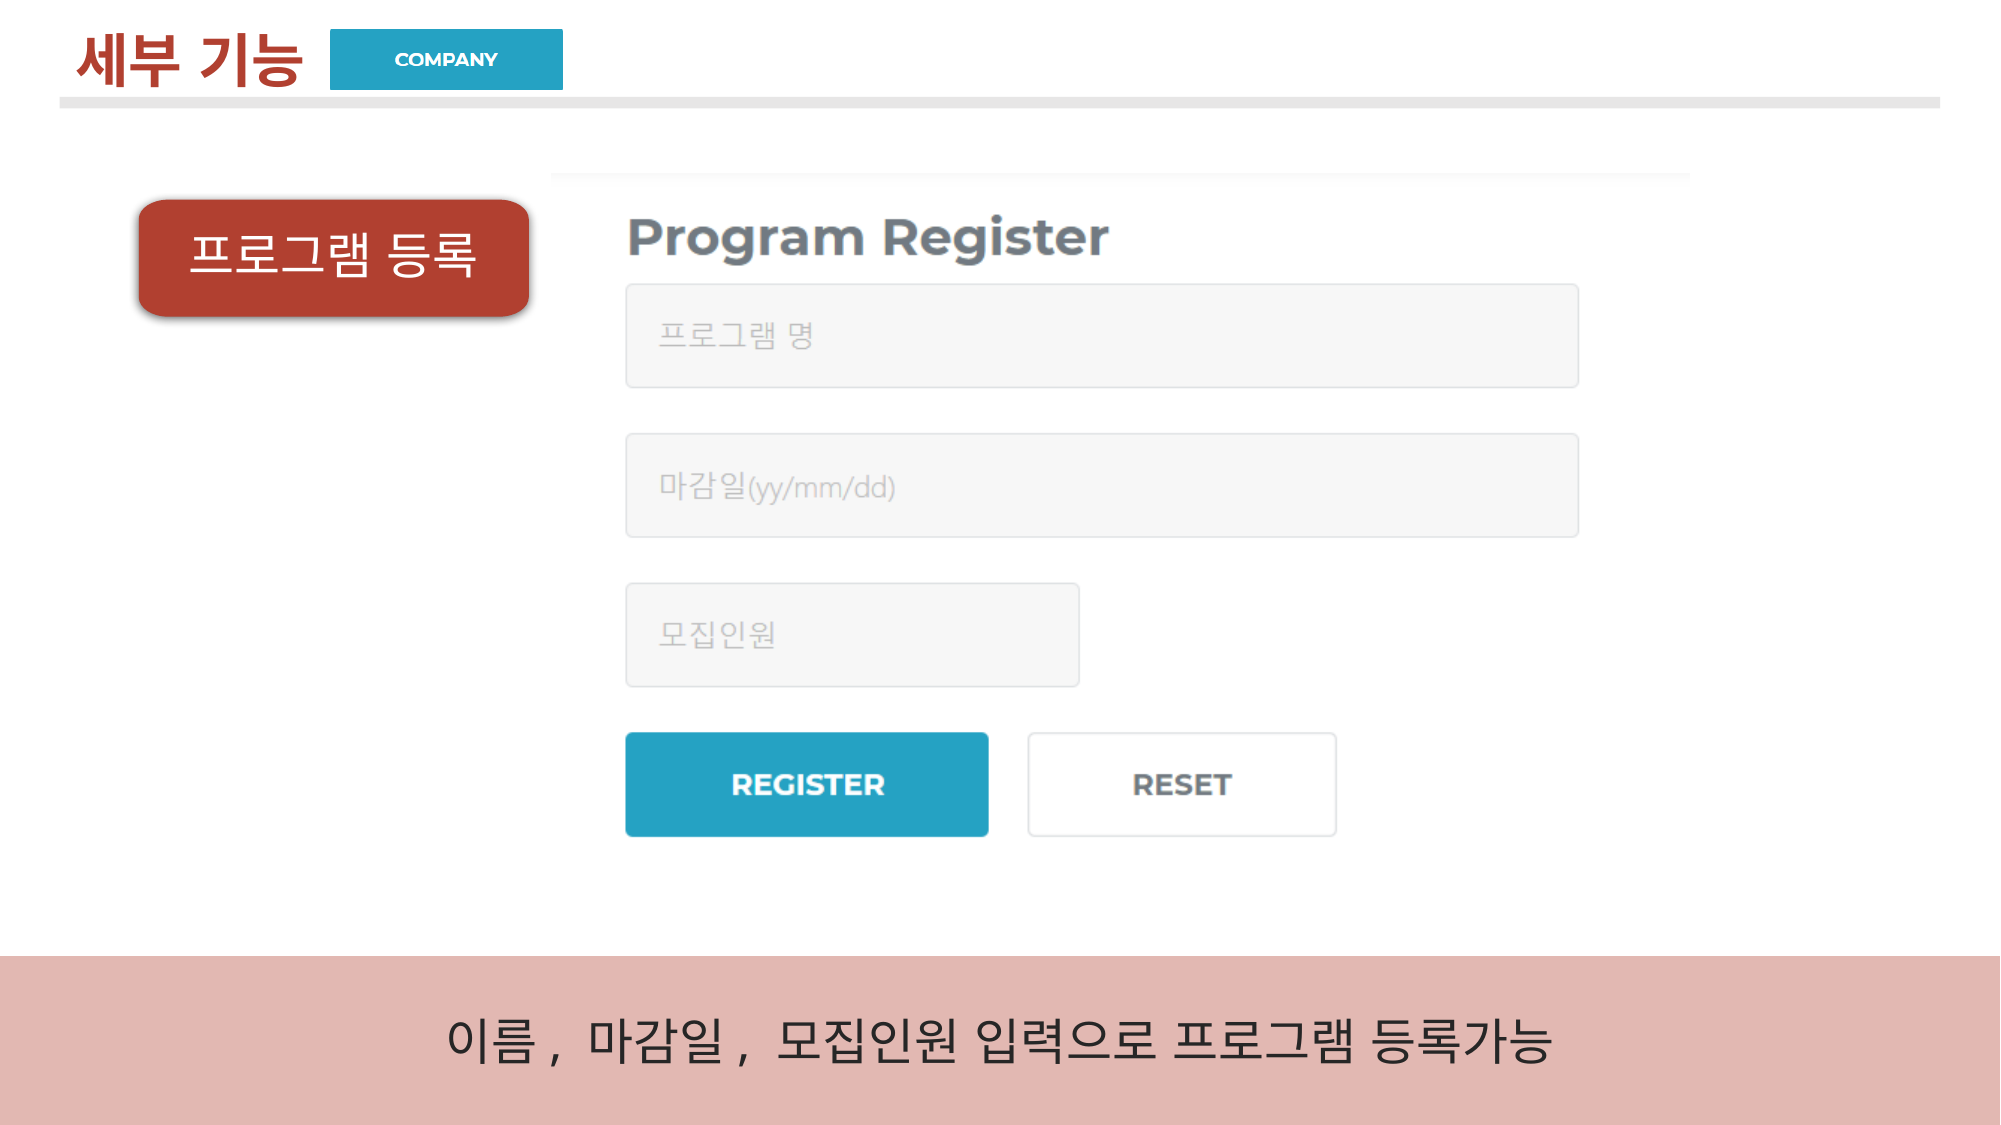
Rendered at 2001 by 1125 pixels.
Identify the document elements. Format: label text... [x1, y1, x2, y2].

text_box 세부 기능 [60, 16, 321, 102]
picture [551, 173, 1690, 909]
picture [324, 29, 569, 90]
text_box 프로그램 등록 [138, 199, 529, 317]
text_box [59, 96, 1941, 109]
text_box 이름, 마감일, 모집인원 입력으로 프로그램 등록가능 [0, 955, 2000, 1125]
